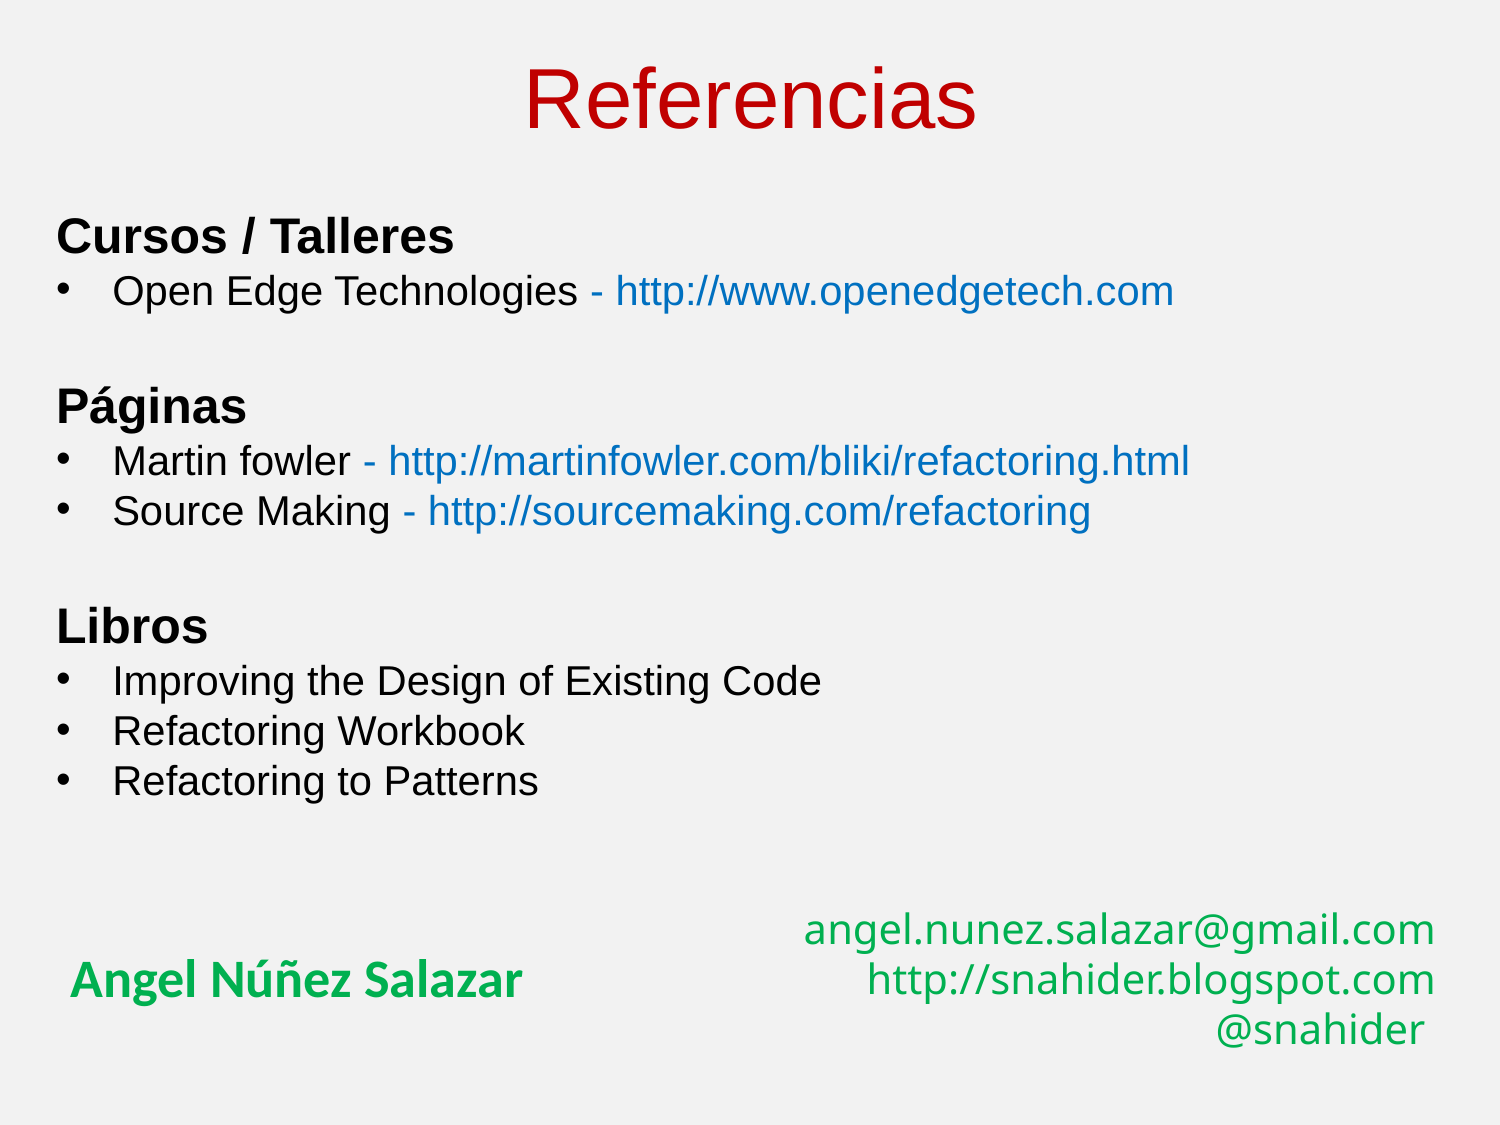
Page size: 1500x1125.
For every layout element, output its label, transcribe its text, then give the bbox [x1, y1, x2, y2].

text_box Cursos / Talleres Open Edge Technologies - http://www.openedgetech.com Páginas Martin fowler - http://martinfowler.com/bliki/refactoring.html Source Making - http://sourcemaking.com/refactoring Libros Improving the Design of Existing Code Refactoring Workbook Refactoring to Patterns [41, 196, 1459, 812]
text_box angel.nunez.salazar@gmail.com http://snahider.blogspot.com @snahider [613, 895, 1452, 1061]
text_box Referencias [76, 35, 1427, 154]
text_box Angel Núñez Salazar [33, 935, 561, 1021]
